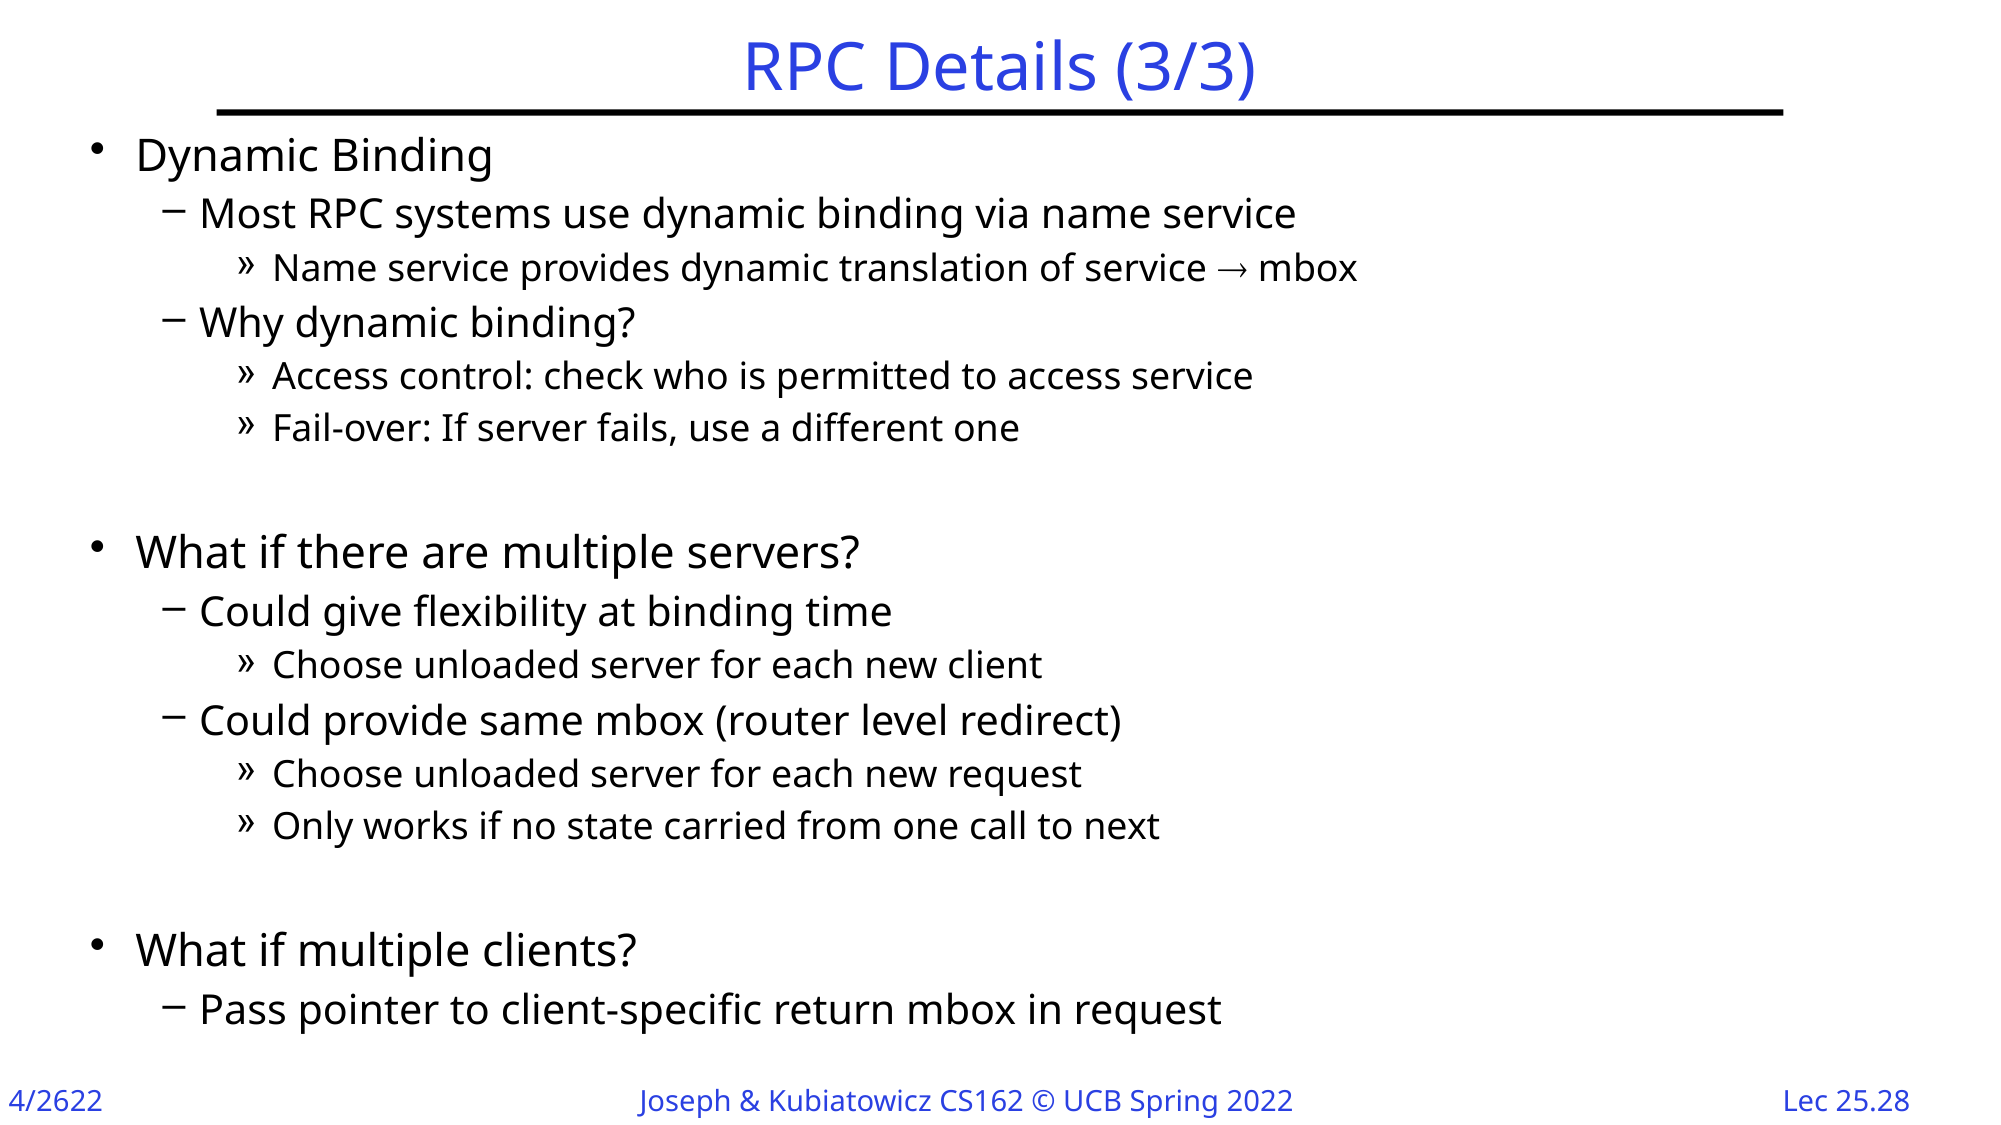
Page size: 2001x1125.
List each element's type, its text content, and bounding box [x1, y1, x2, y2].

list Dynamic Binding Most RPC systems use dynamic binding via name service Name service provides dynamic translation of service  mbox Why dynamic binding? Access control: check who is permitted to access service Fail-over: If server fails, use a different one What if there are multiple servers? Could give flexibility at binding time Choose unloaded server for each new client Could provide same mbox (router level redirect) Choose unloaded server for each new request Only works if no state carried from one call to next What if multiple clients? Pass pointer to client-specific return mbox in request [75, 125, 1938, 1050]
title RPC Details (3/3) [216, 24, 1784, 113]
